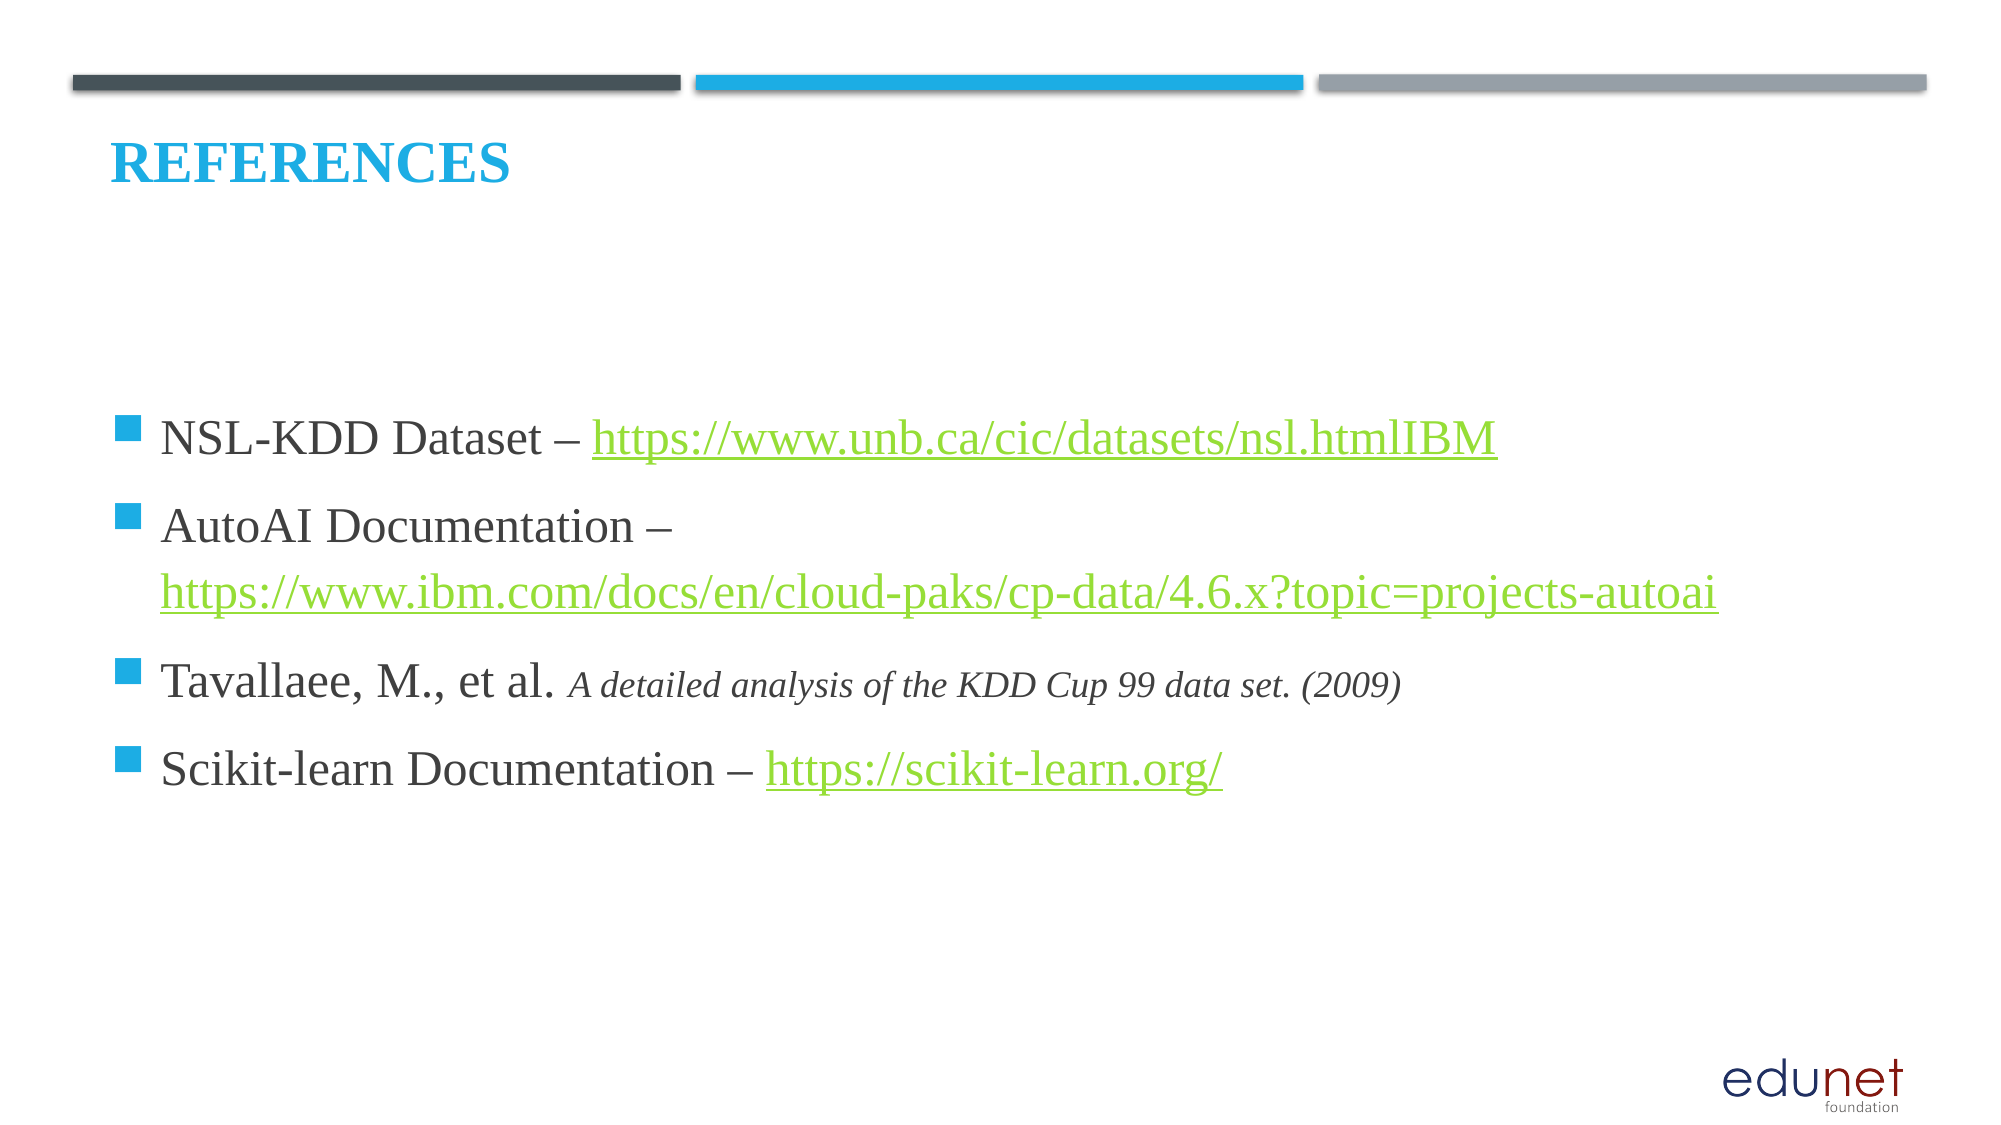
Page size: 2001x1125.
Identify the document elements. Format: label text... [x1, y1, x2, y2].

list NSL-KDD Dataset – https://www.unb.ca/cic/datasets/nsl.htmlIBM AutoAI Documentation – https://www.ibm.com/docs/en/cloud-paks/cp-data/4.6.x?topic=projects-autoai Tavallaee, M., et al. A detailed analysis of the KDD Cup 99 data set. (2009) Scikit-learn Documentation – https://scikit-learn.org/ [95, 213, 1905, 981]
title References [95, 115, 1905, 203]
picture [1719, 1056, 1905, 1116]
